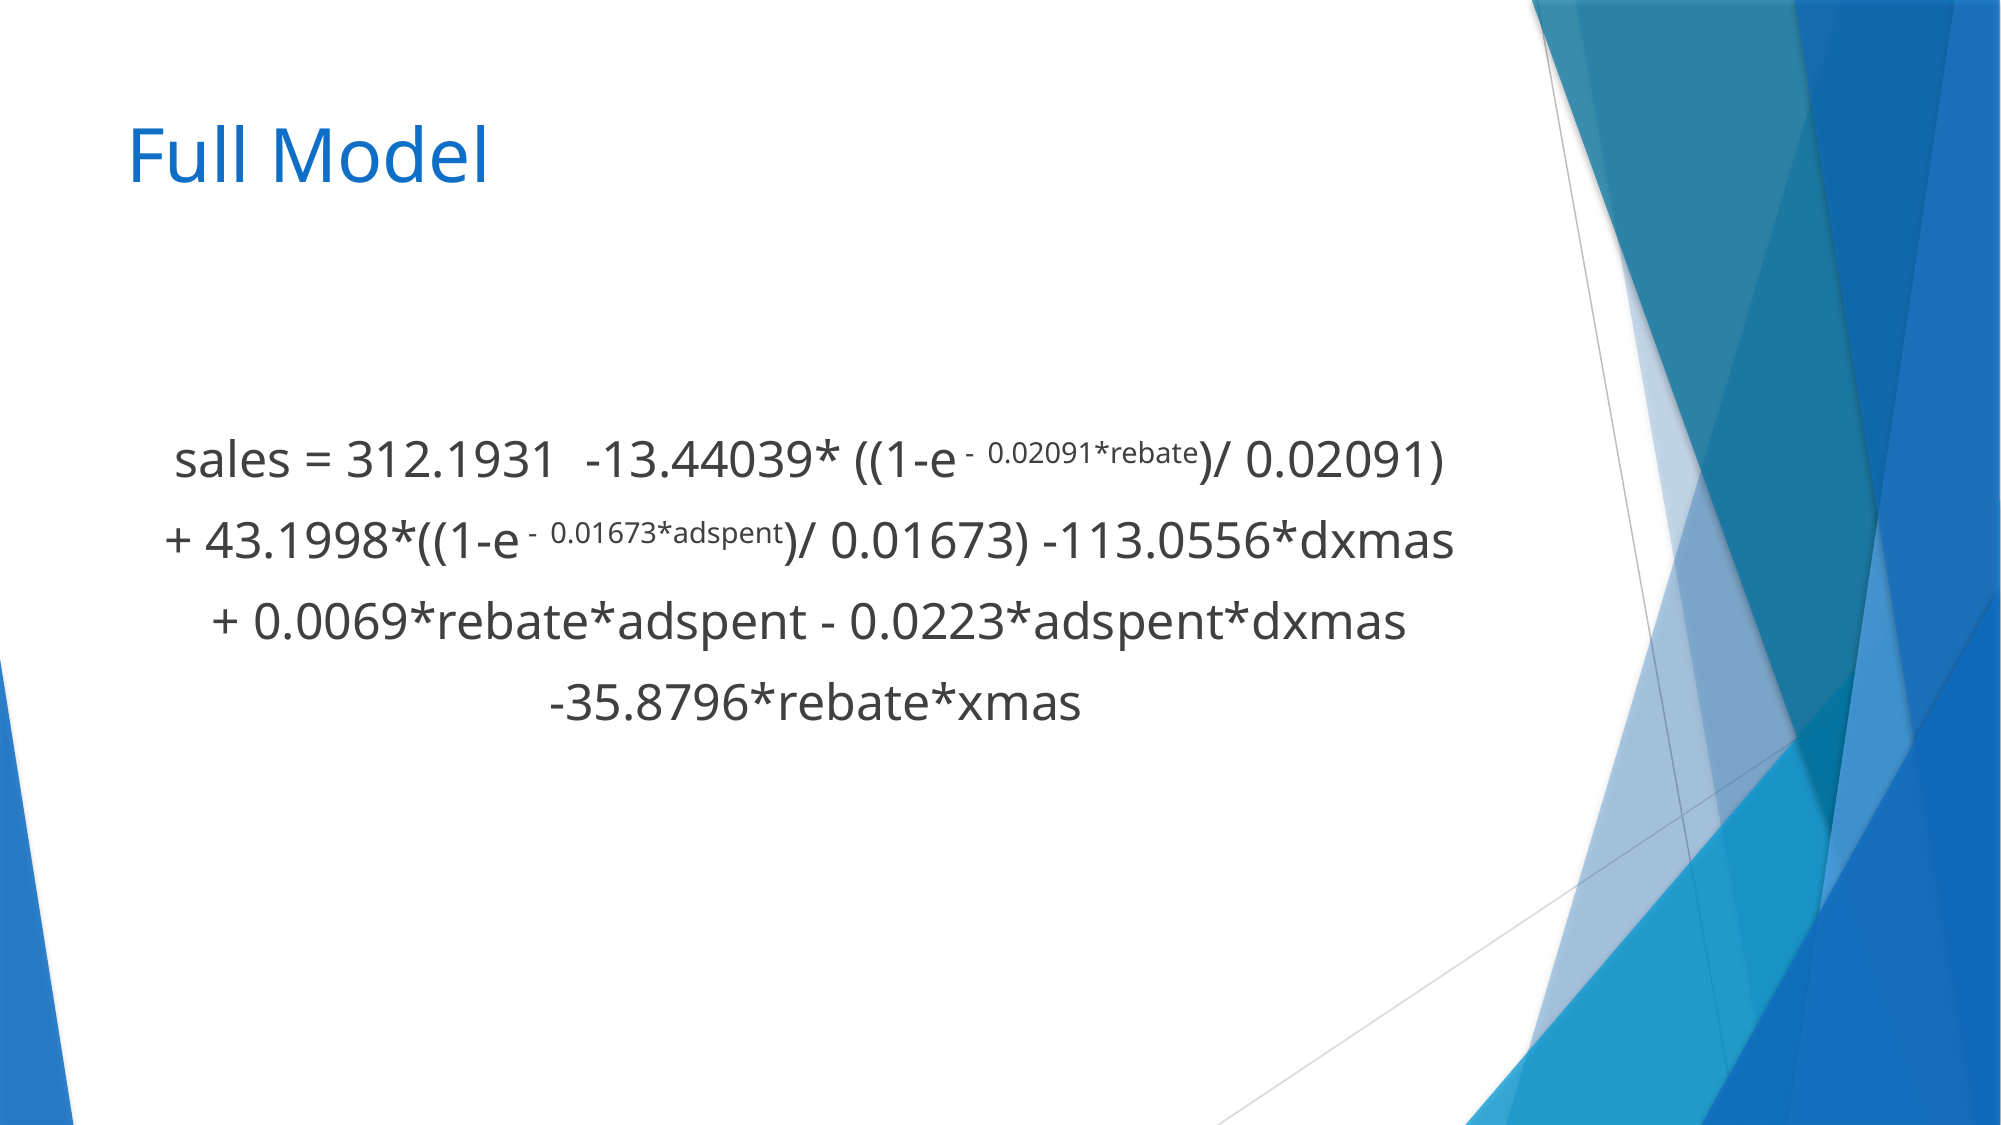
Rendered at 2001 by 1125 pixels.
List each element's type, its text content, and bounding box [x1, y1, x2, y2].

title Full Model [111, 99, 1522, 317]
list sales = 312.1931 -13.44039* ((1-e - 0.02091*rebate)/ 0.02091) + 43.1998*((1-e - 0.01673*adspent)/ 0.01673) -113.0556*dxmas + 0.0069*rebate*adspent - 0.0223*adspent*dxmas -35.8796*rebate*xmas [111, 354, 1522, 992]
